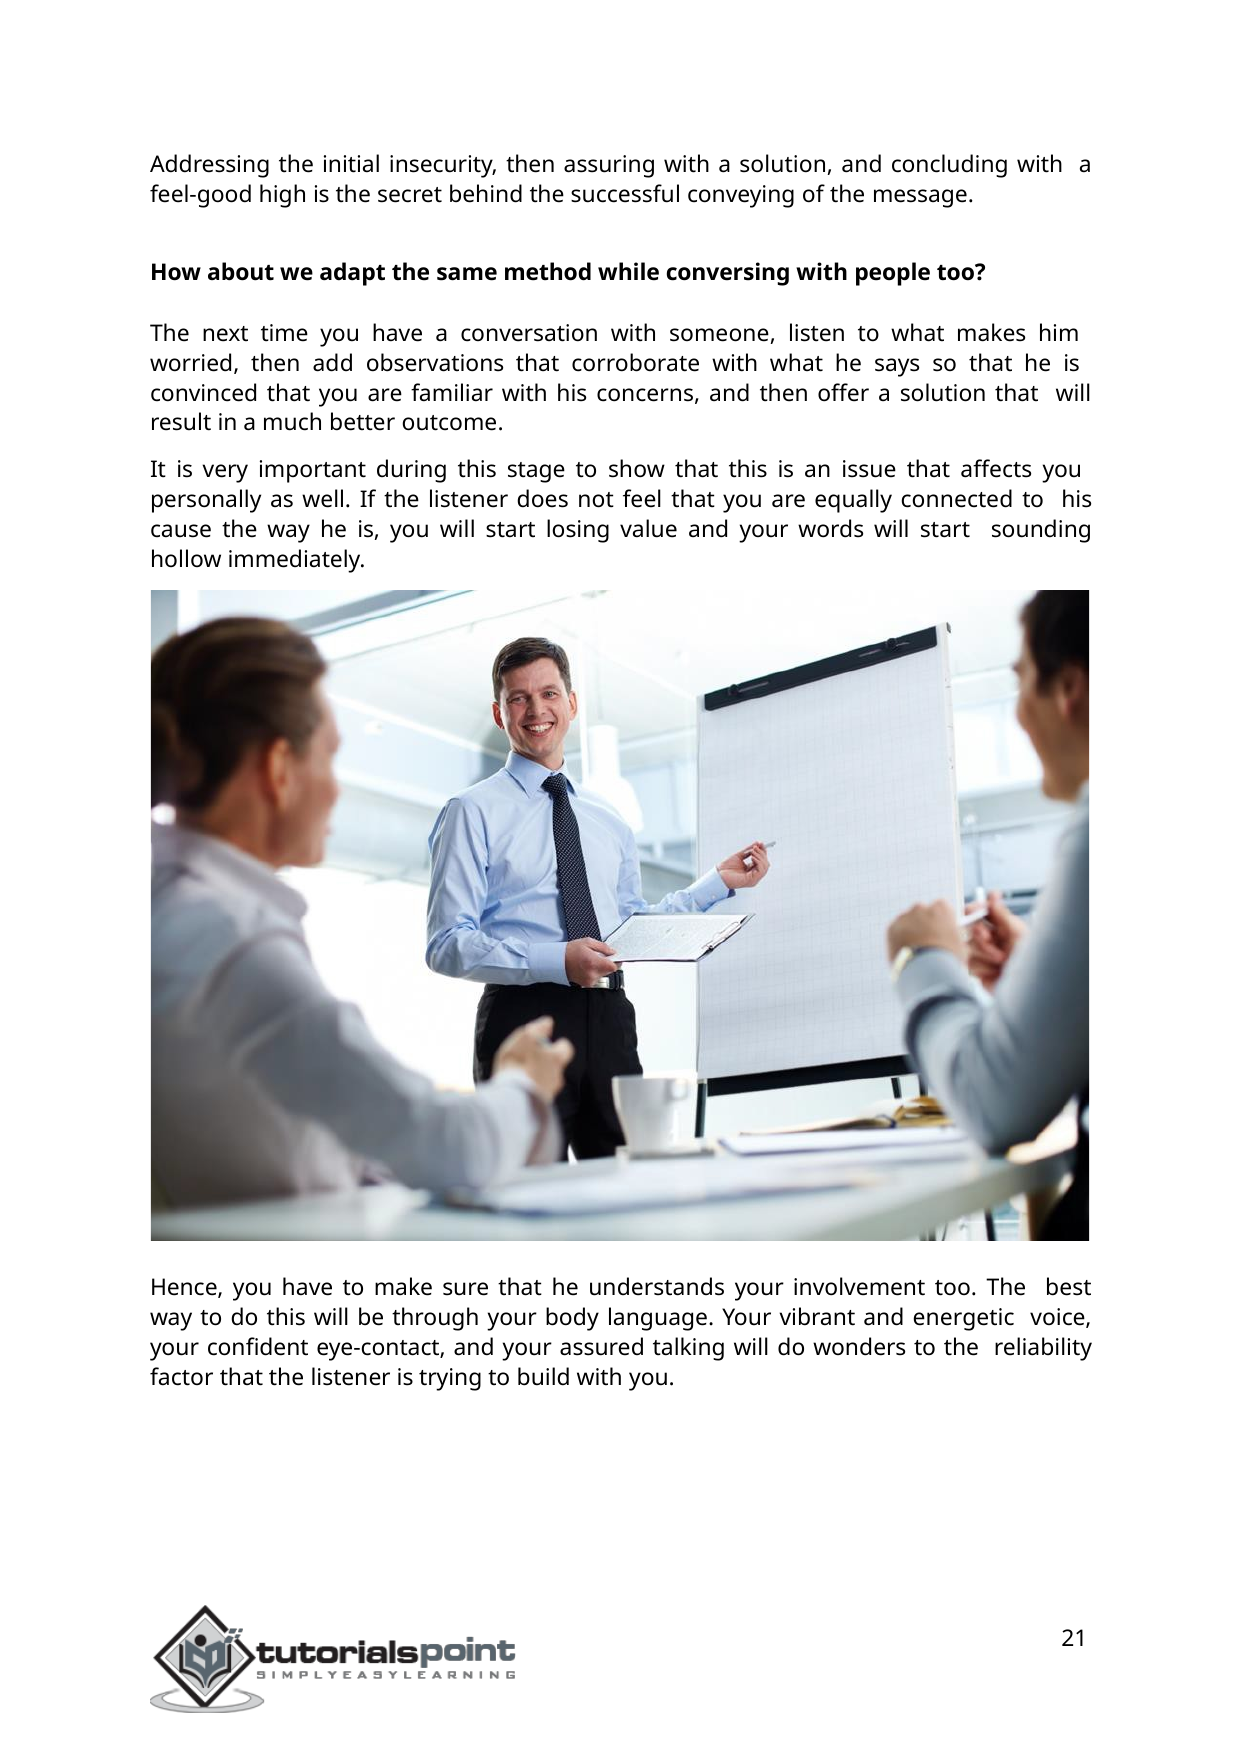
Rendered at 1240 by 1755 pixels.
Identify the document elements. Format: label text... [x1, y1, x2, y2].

picture [150, 1605, 516, 1713]
text_box Addressing the initial insecurity, then assuring with a solution, and concluding with a feel-good high is the secret behind the successful conveying of the message. How about we adapt the same method while conversing with people too? The next time you have a conversation with someone, listen to what makes him worried, then add observations that corroborate with what he says so that he is convinced that you are familiar with his concerns, and then offer a solution that will result in a much better outcome. It is very important during this stage to show that this is an issue that affects you personally as well. If the listener does not feel that you are equally connected to his cause the way he is, you will start losing value and your words will start sounding hollow immediately. [147, 145, 1093, 572]
slide_number 21 [1057, 1621, 1095, 1755]
text_box [150, 590, 1090, 1241]
text_box Hence, you have to make sure that he understands your involvement too. The best way to do this will be through your body language. Your vibrant and energetic voice, your confident eye-contact, and your assured talking will do wonders to the reliability factor that the listener is trying to build with you. [147, 1268, 1093, 1391]
